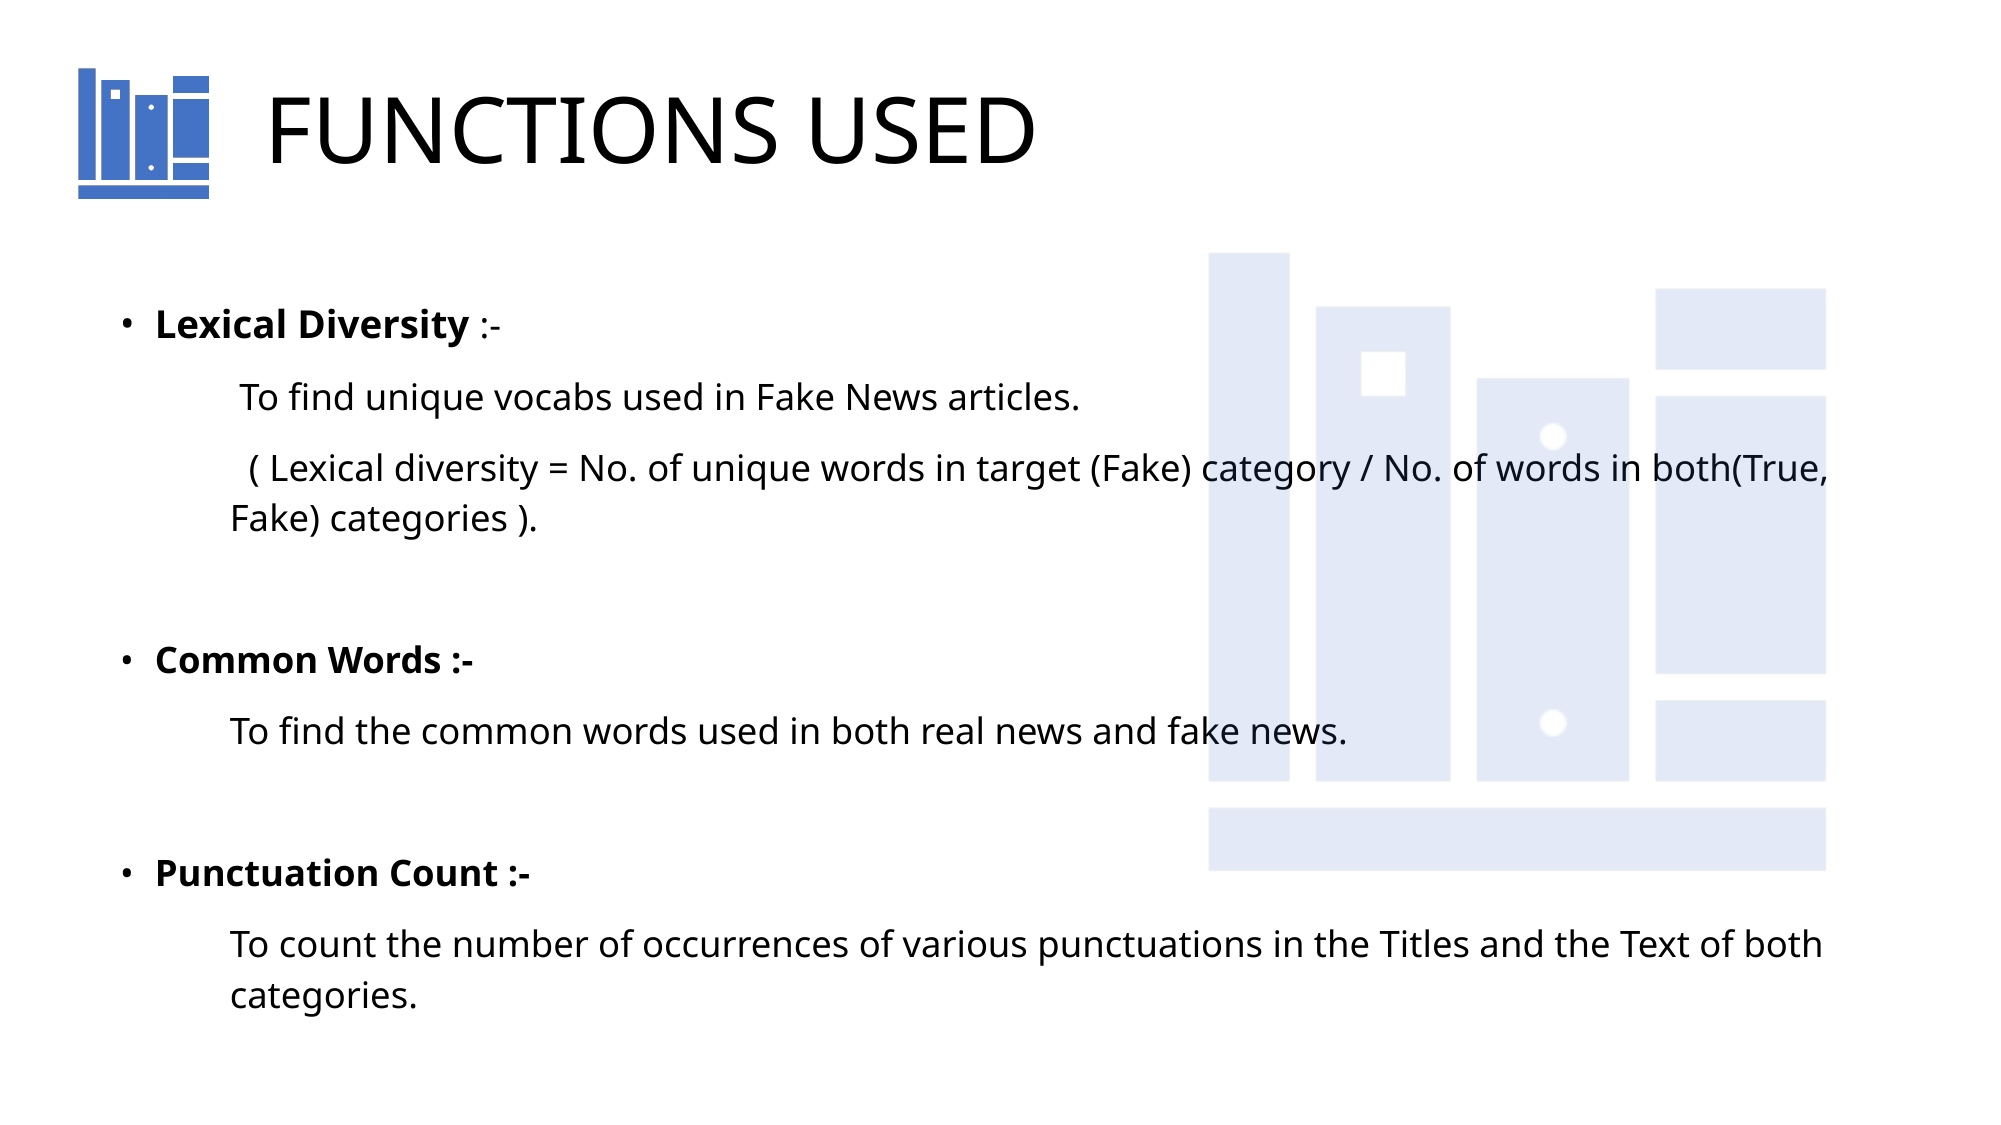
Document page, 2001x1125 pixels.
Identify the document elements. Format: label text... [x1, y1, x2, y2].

title FUNCTIONS USED [249, 13, 1137, 255]
list Lexical Diversity :- To find unique vocabs used in Fake News articles. ( Lexical diversity = No. of unique words in target (Fake) category / No. of words in both(True, Fake) categories ). Common Words :- To find the common words used in both real news and fake news. Punctuation Count :- To count the number of occurrences of various punctuations in the Titles and the Text of both categories. [102, 285, 1880, 1064]
picture [1089, 133, 1947, 992]
picture [53, 43, 234, 225]
